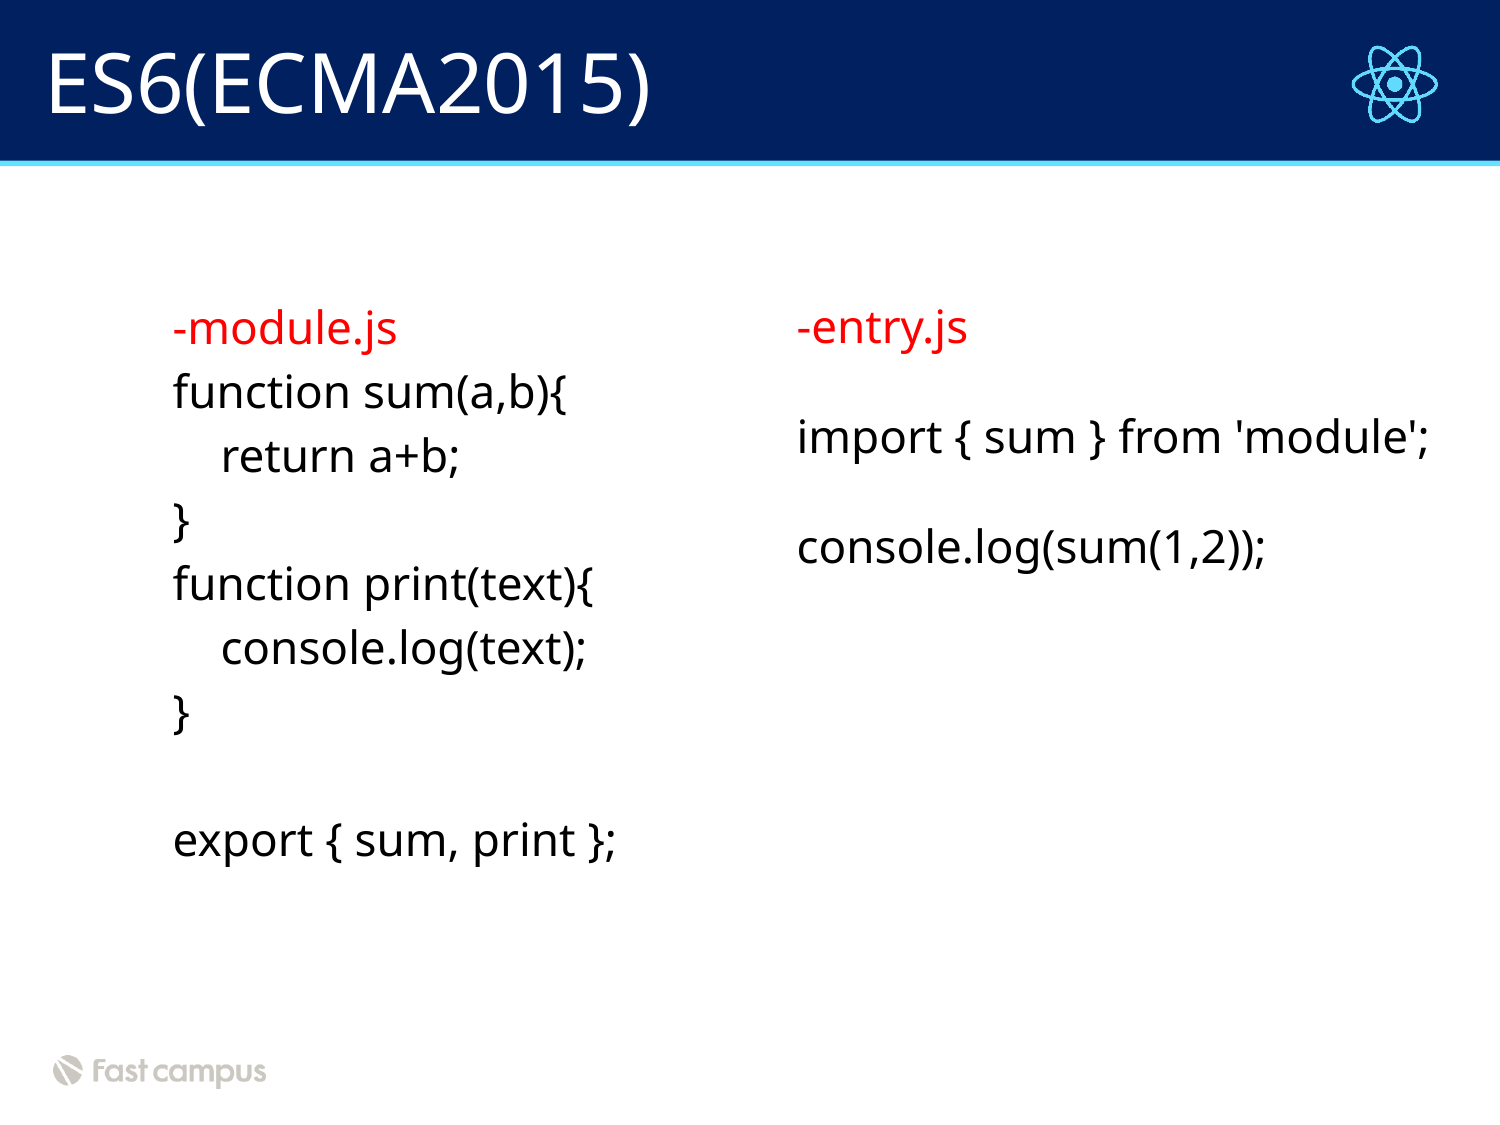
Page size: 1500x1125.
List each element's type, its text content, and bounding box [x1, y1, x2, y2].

text_box -entry.js import { sum } from 'module'; console.log(sum(1,2)); [781, 290, 1446, 581]
picture [1380, 36, 1444, 135]
list -module.js function sum(a,b){ return a+b; } function print(text){ console.log(text); } export { sum, print }; [157, 290, 656, 953]
title ES6(ECMA2015) [29, 0, 1380, 175]
